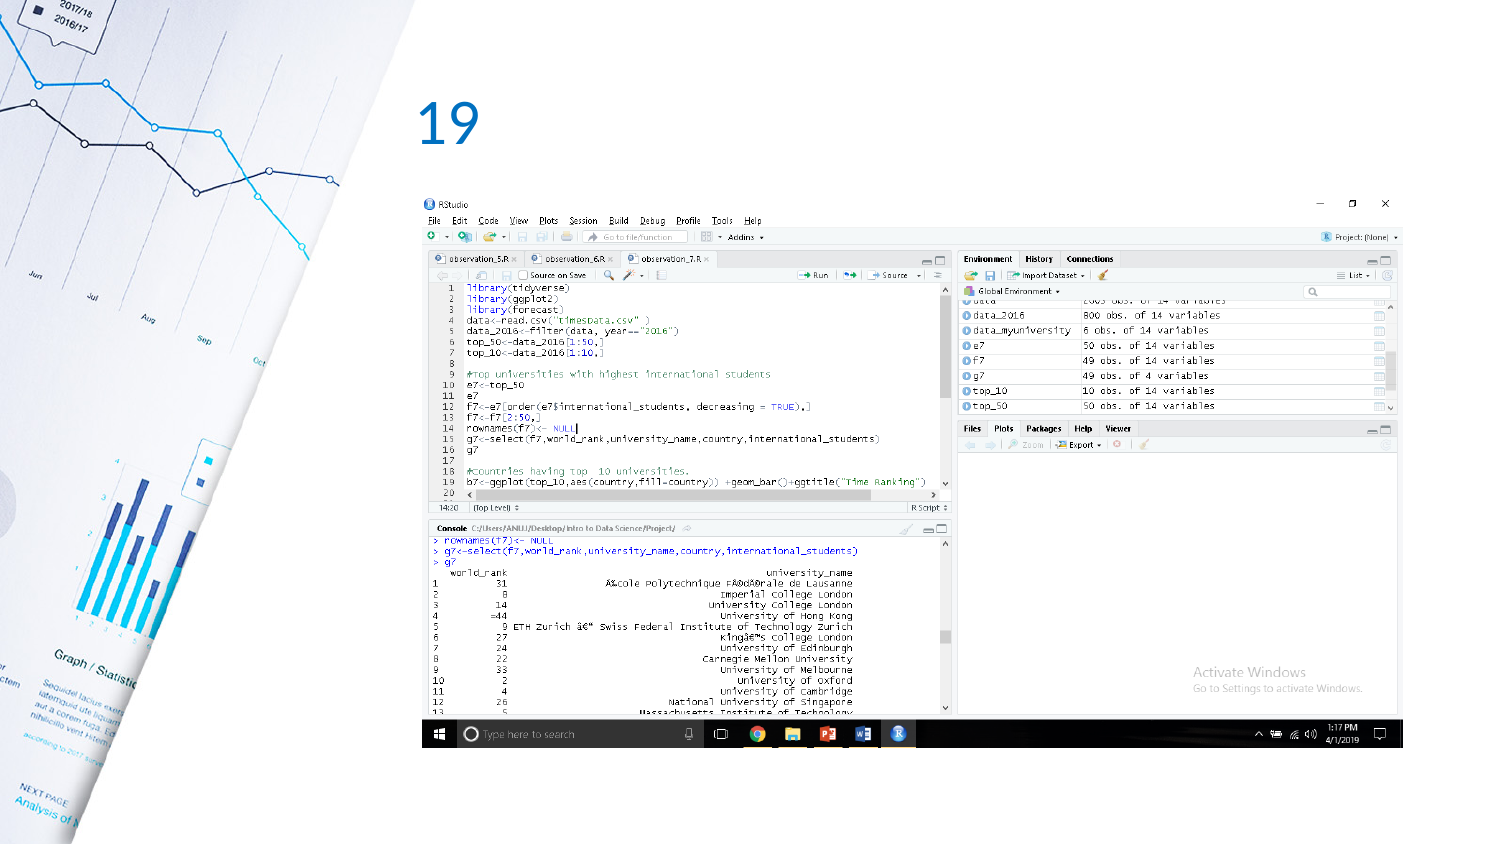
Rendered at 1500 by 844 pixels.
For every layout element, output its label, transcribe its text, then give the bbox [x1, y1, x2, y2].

title 19 [399, 71, 1427, 166]
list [422, 196, 1403, 748]
picture [0, 0, 1500, 844]
